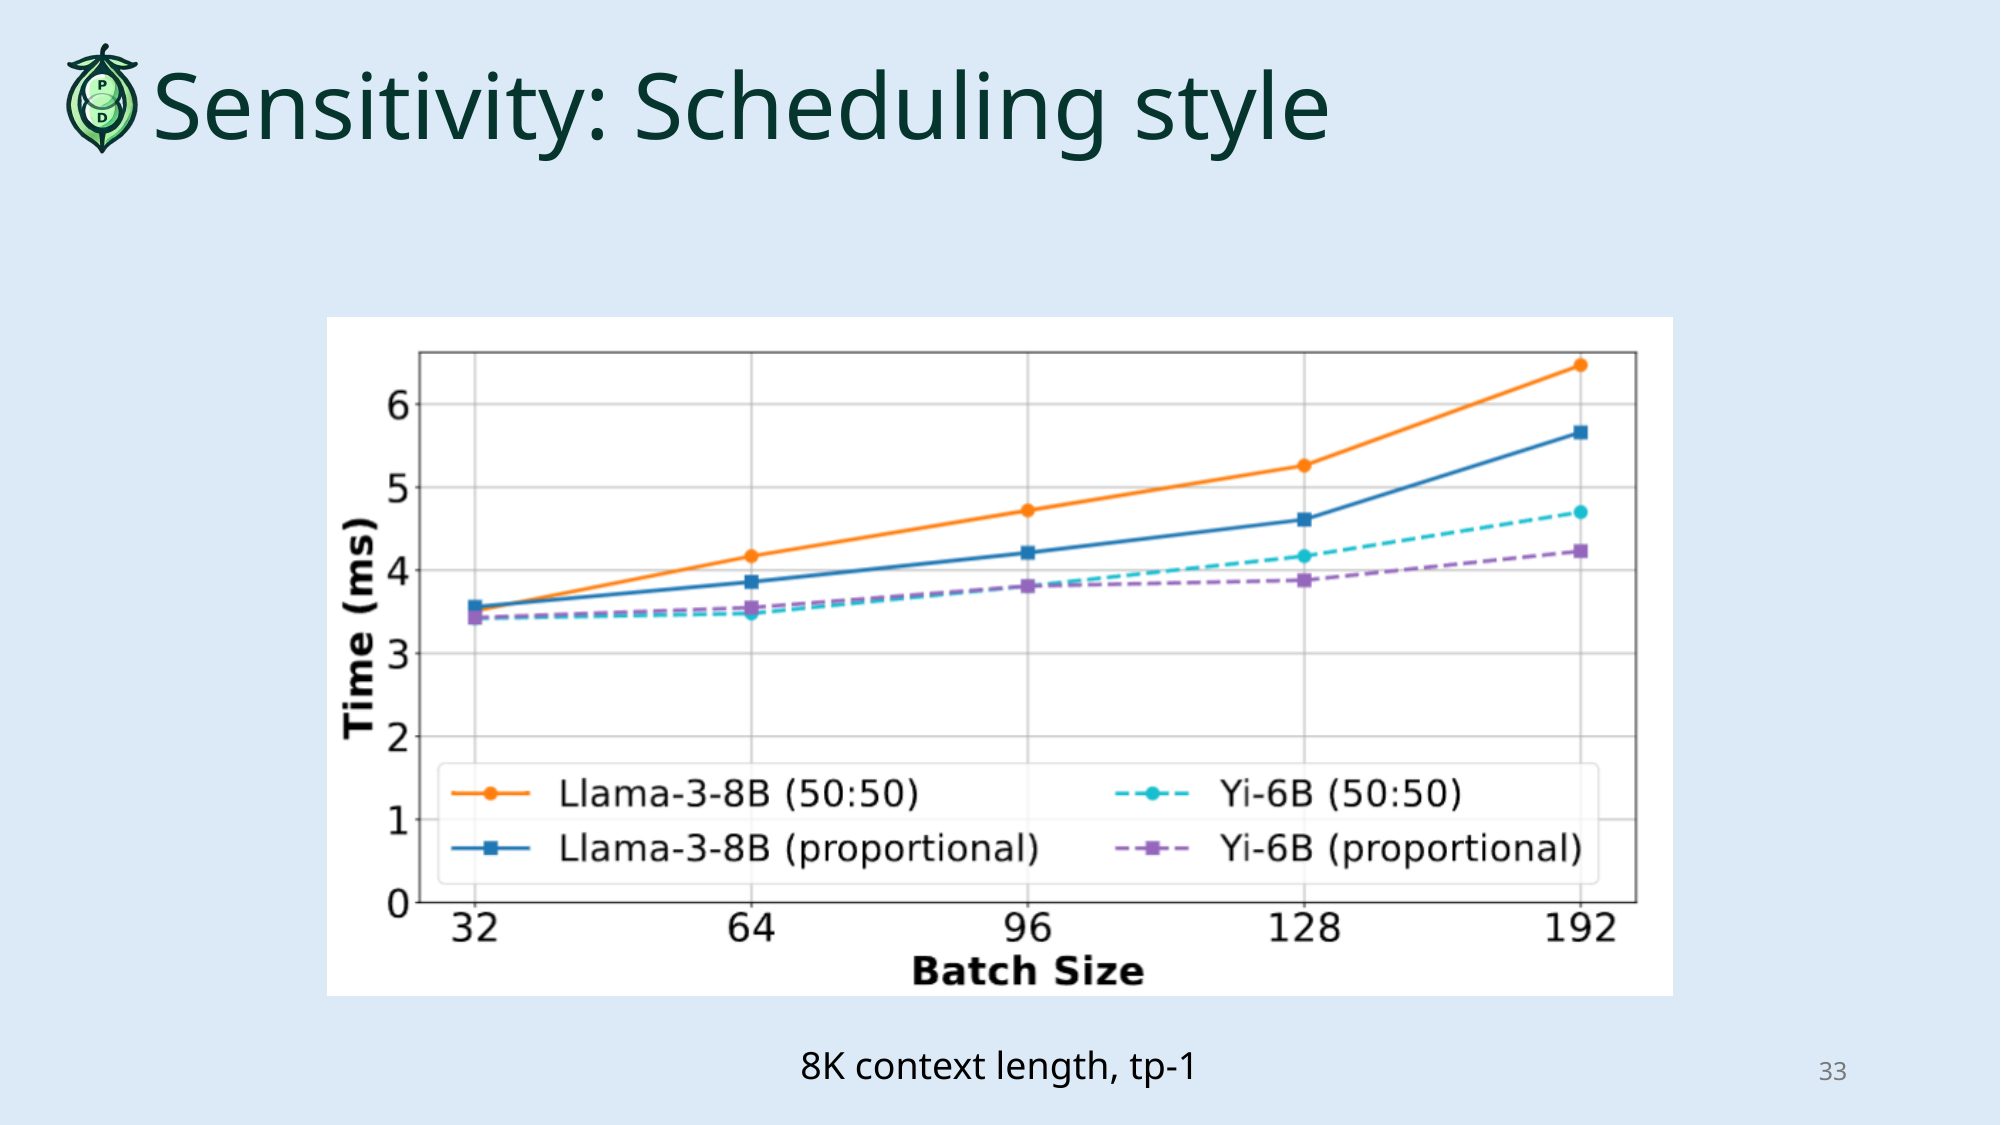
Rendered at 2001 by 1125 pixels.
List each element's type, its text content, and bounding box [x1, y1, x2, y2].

picture [66, 43, 137, 155]
slide_number 33 [1412, 1042, 1863, 1103]
text_box 8K context length, tp-1 [785, 1034, 1215, 1095]
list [326, 317, 1674, 996]
title Sensitivity: Scheduling style [137, 1, 1863, 219]
